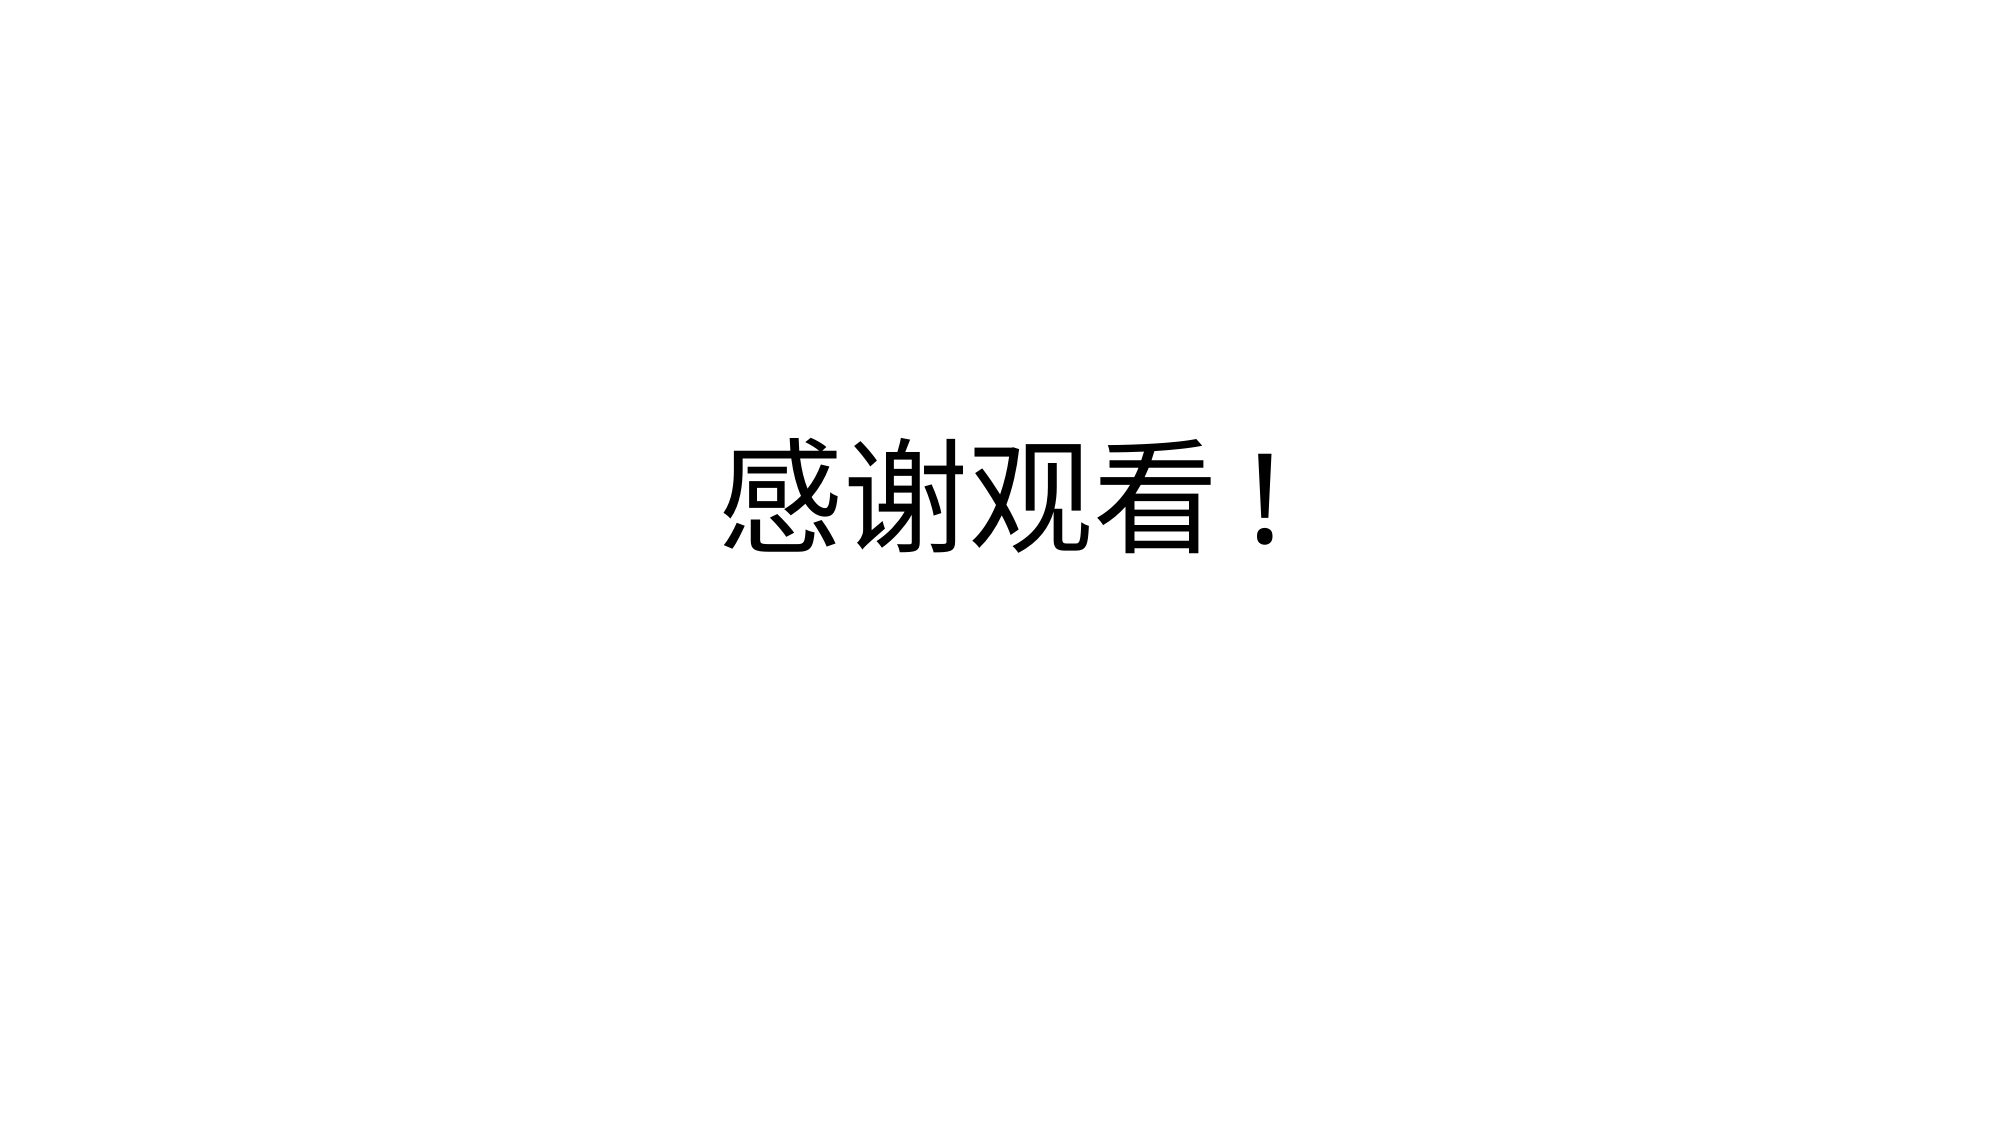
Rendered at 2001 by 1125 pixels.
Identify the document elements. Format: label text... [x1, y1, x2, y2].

title 感谢观看! [249, 217, 1750, 576]
